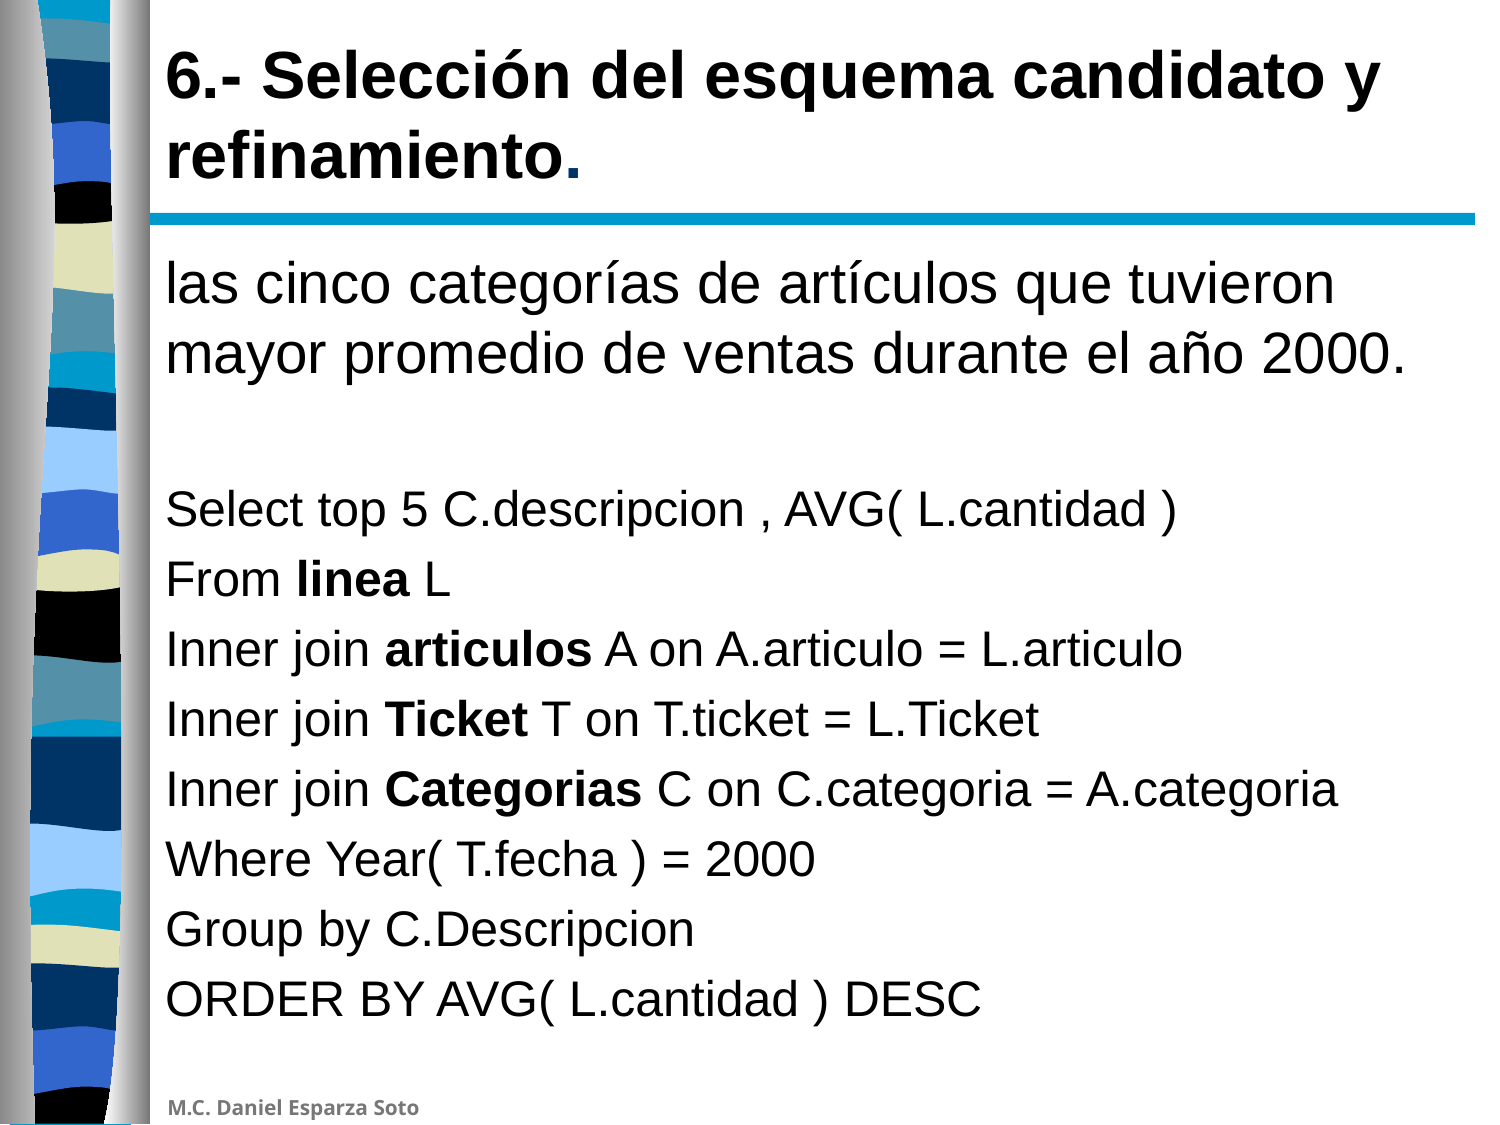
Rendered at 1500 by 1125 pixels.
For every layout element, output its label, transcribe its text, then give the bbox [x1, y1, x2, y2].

title 6.- Selección del esquema candidato y refinamiento. [149, 18, 1468, 207]
list las cinco categorías de artículos que tuvieron mayor promedio de ventas durante el año 2000. Select top 5 C.descripcion , AVG( L.cantidad ) From linea L Inner join articulos A on A.articulo = L.articulo Inner join Ticket T on T.ticket = L.Ticket Inner join Categorias C on C.categoria = A.categoria Where Year( T.fecha ) = 2000 Group by C.Descripcion ORDER BY AVG( L.cantidad ) DESC [149, 237, 1468, 1101]
